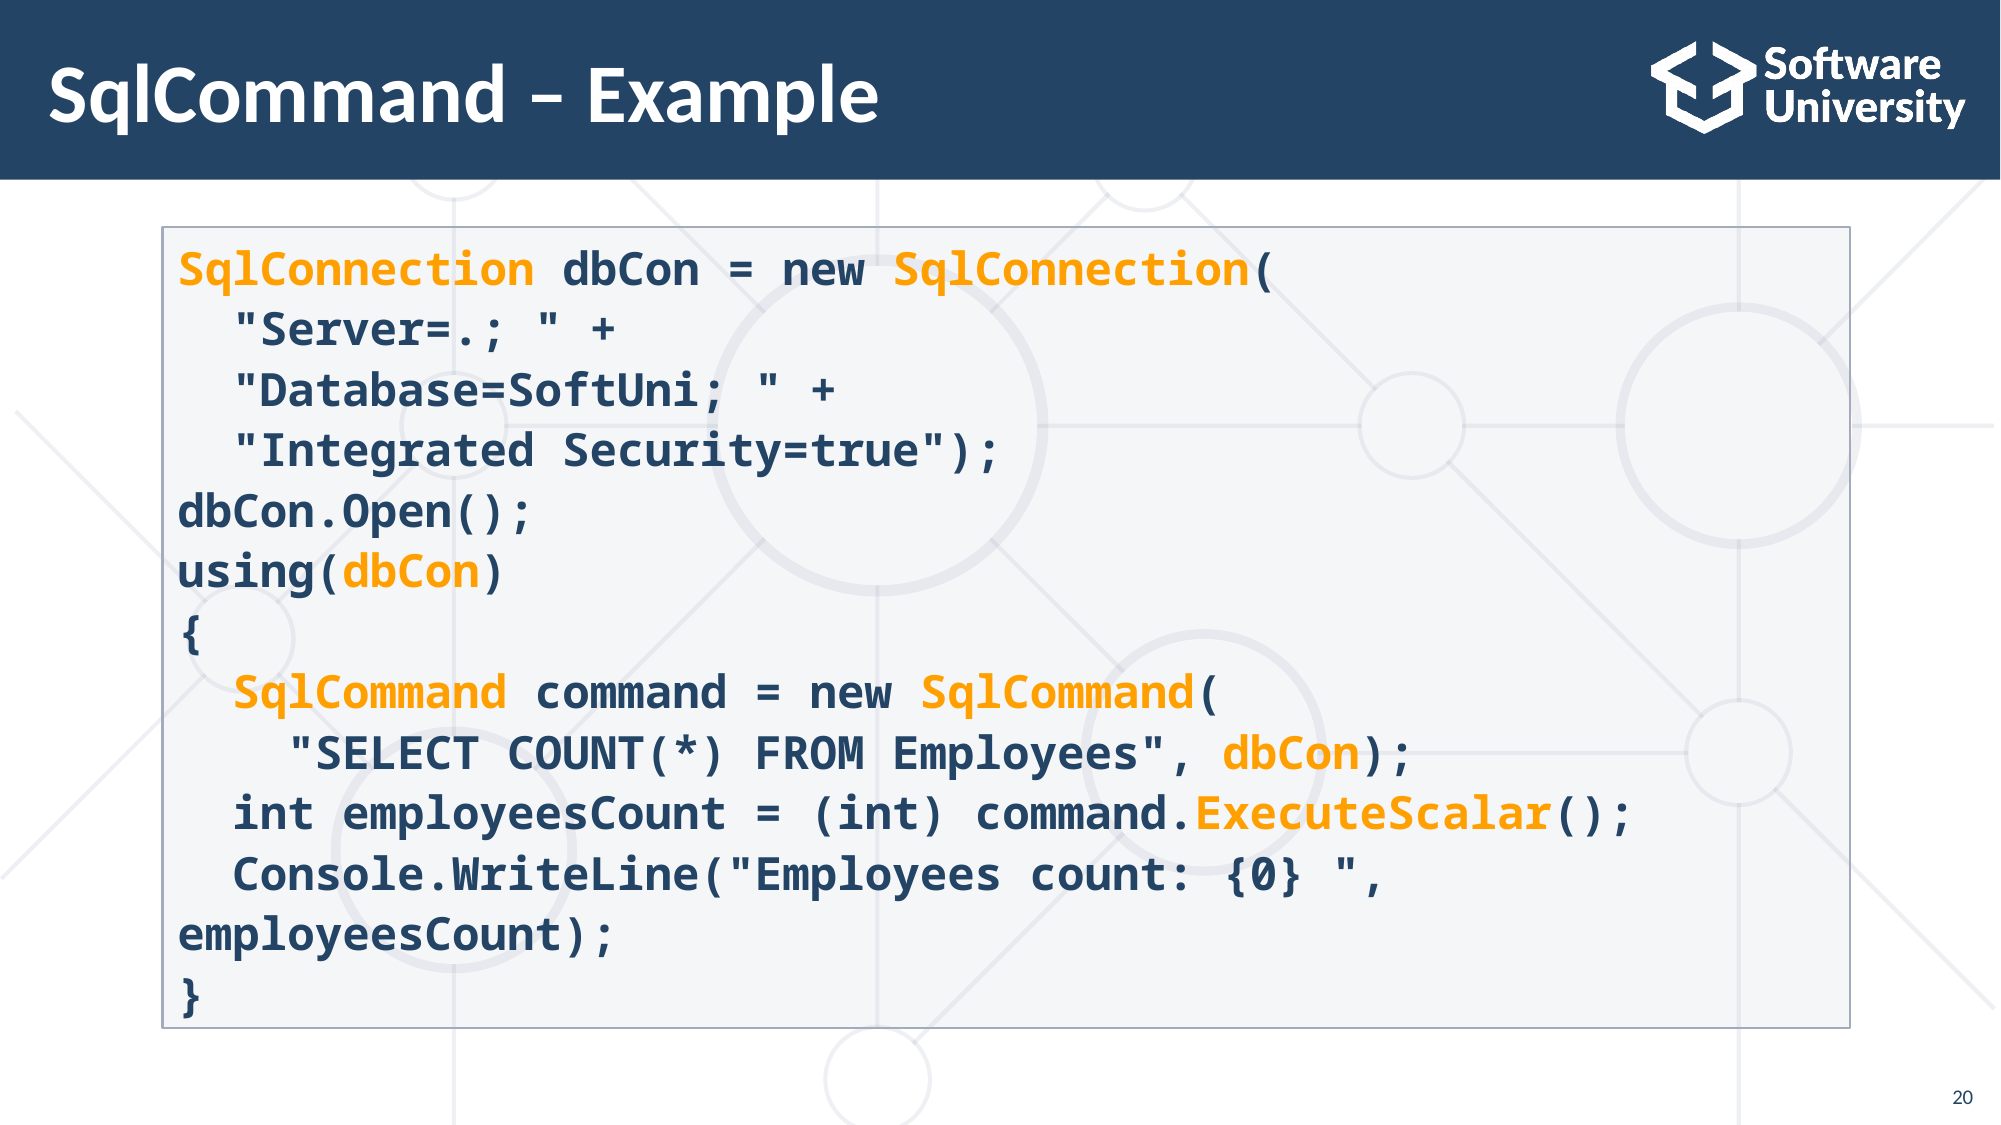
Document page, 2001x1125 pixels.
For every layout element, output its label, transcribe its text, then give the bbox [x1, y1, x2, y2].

text_box 20 [1927, 1067, 1989, 1117]
text_box SqlConnection dbCon = new SqlConnection( "Server=.; " + "Database=SoftUni; " + "Integrated Security=true"); dbCon.Open(); using(dbCon) { SqlCommand command = new SqlCommand( "SELECT COUNT(*) FROM Employees", dbCon); int employeesCount = (int) command.ExecuteScalar(); Console.WriteLine("Employees count: {0} ", employeesCount); } [162, 226, 1850, 1028]
picture [1651, 41, 1966, 134]
title SqlCommand – Example [31, 16, 1625, 162]
